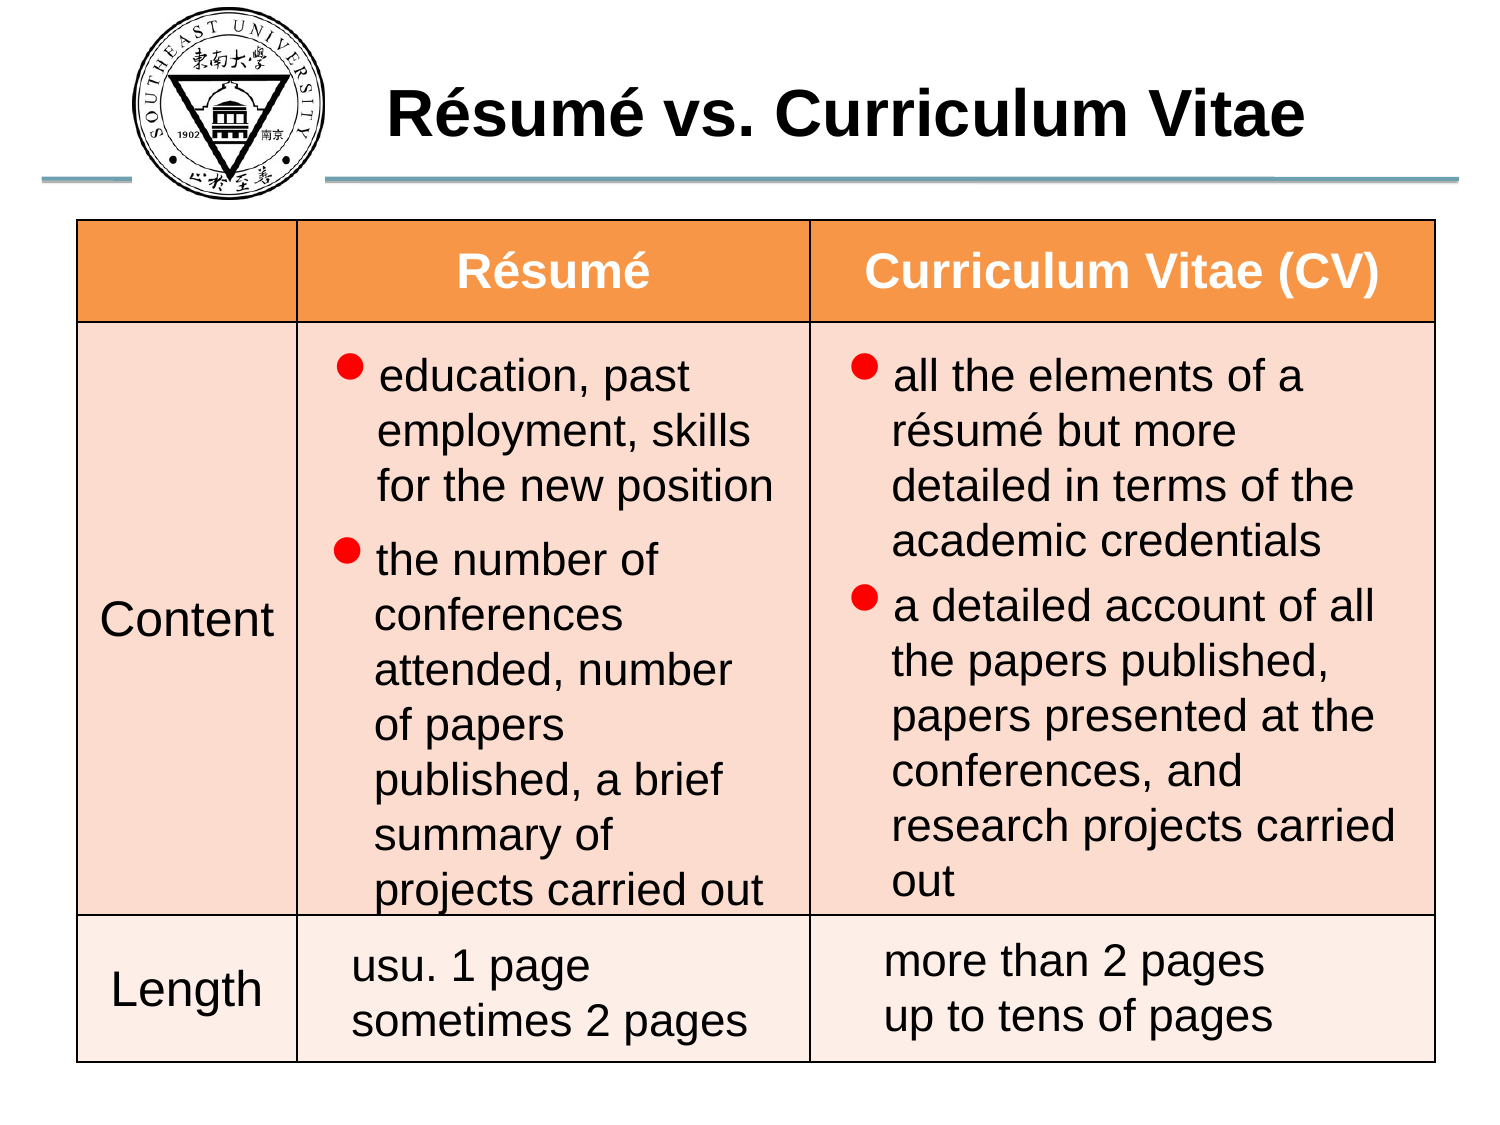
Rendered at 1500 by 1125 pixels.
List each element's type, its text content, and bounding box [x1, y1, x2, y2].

table_header Curriculum Vitae (CV) [811, 221, 1434, 321]
table_cell Length [78, 916, 296, 1061]
table_cell [811, 323, 1434, 914]
picture [132, 7, 325, 200]
table_cell [298, 323, 809, 914]
text_box usu. 1 page sometimes 2 pages [336, 928, 775, 1054]
table_cell [811, 916, 1434, 1061]
table_header Résumé [298, 221, 809, 321]
text_box all the elements of a résumé but more detailed in terms of the academic credentials [832, 338, 1412, 568]
text_box education, past employment, skills for the new position [318, 338, 801, 518]
text_box more than 2 pages up to tens of pages [868, 923, 1353, 1049]
text_box the number of conferences attended, number of papers published, a brief summary of projects carried out [315, 522, 798, 922]
text_box Résumé vs. Curriculum Vitae [371, 62, 1412, 158]
text_box a detailed account of all the papers published, papers presented at the conferences, and research projects carried out [832, 568, 1412, 914]
table_cell Content [78, 323, 296, 914]
table_header [78, 221, 296, 321]
table_cell [298, 916, 809, 1061]
